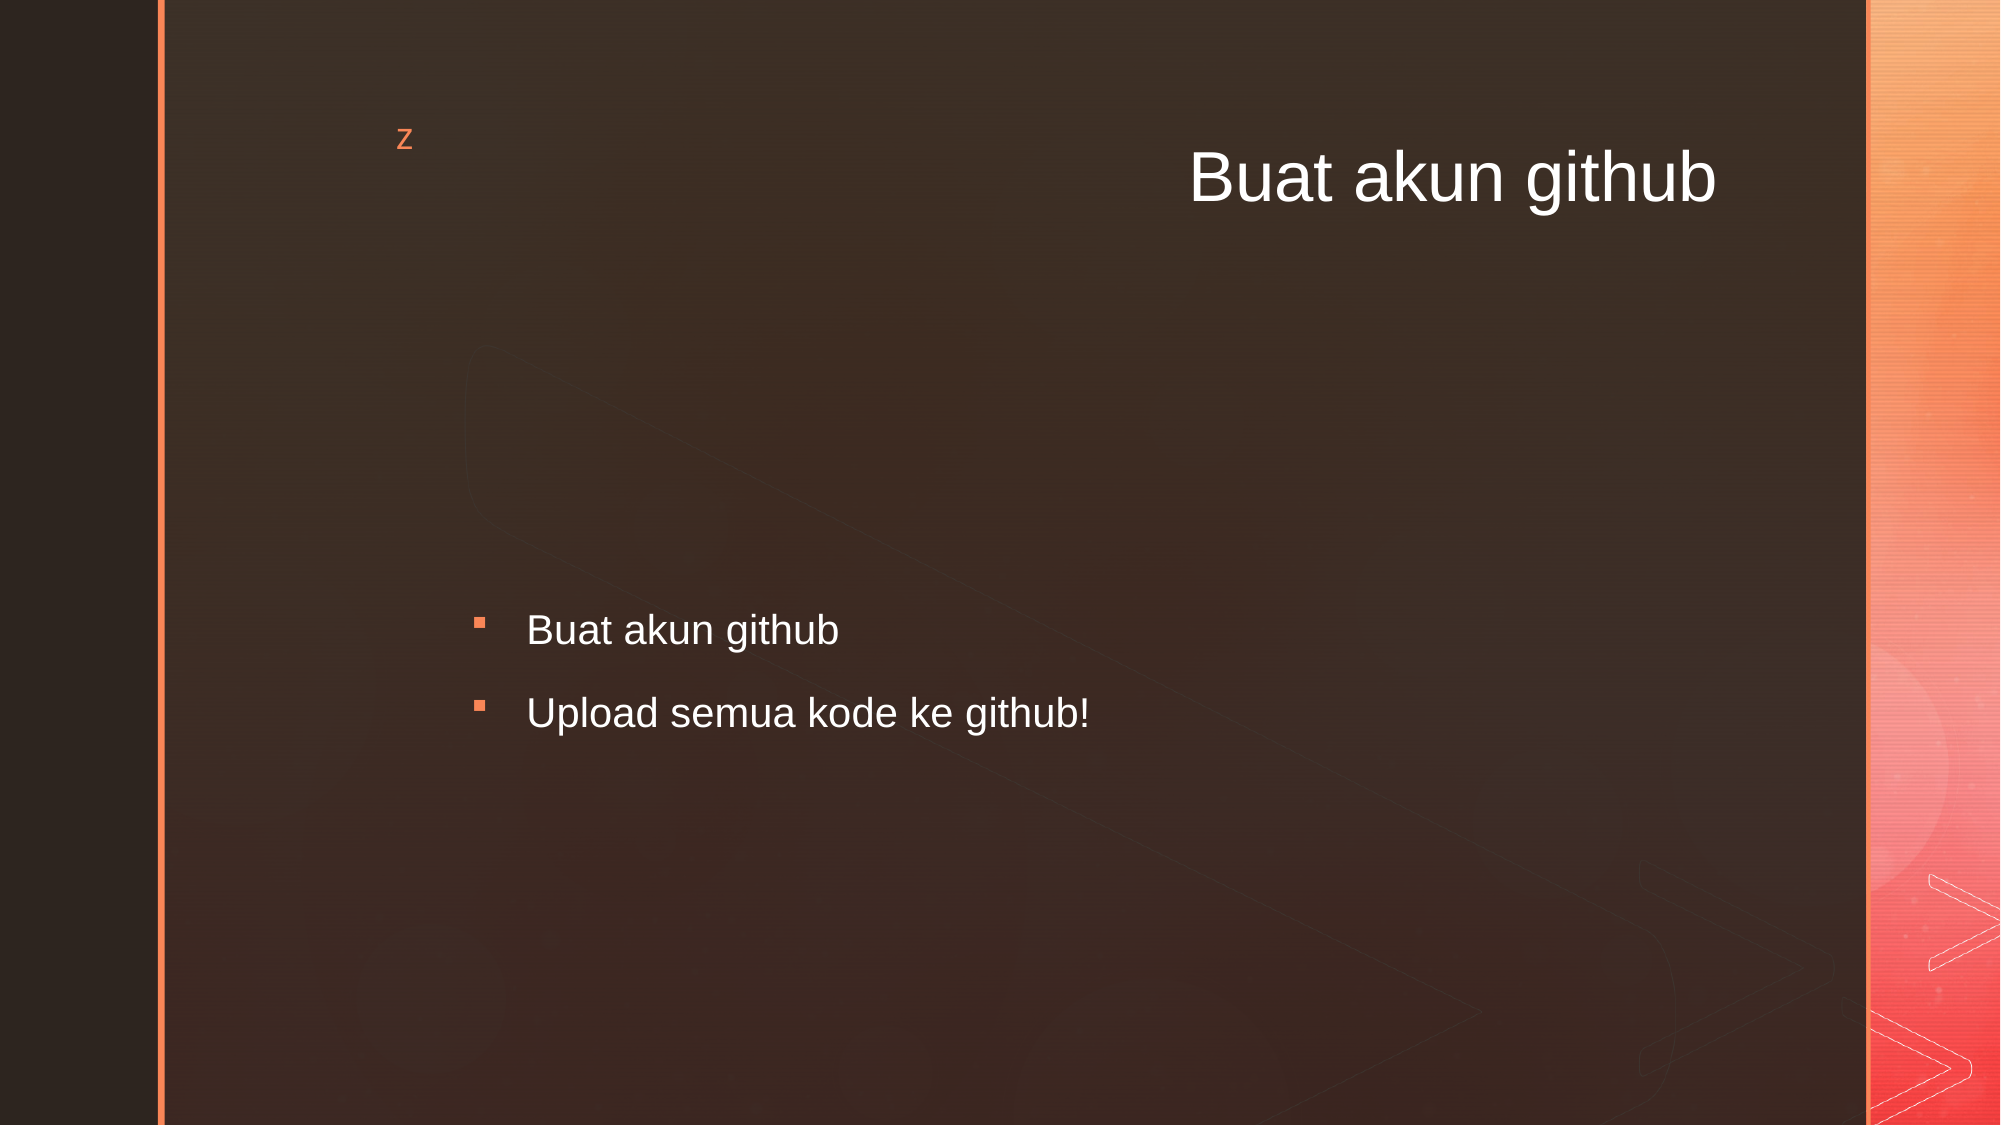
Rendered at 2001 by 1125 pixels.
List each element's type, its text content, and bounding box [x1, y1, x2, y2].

picture [1871, 0, 2001, 1125]
list Buat akun github Upload semua kode ke github! [454, 336, 1734, 993]
title Buat akun github [428, 132, 1734, 310]
